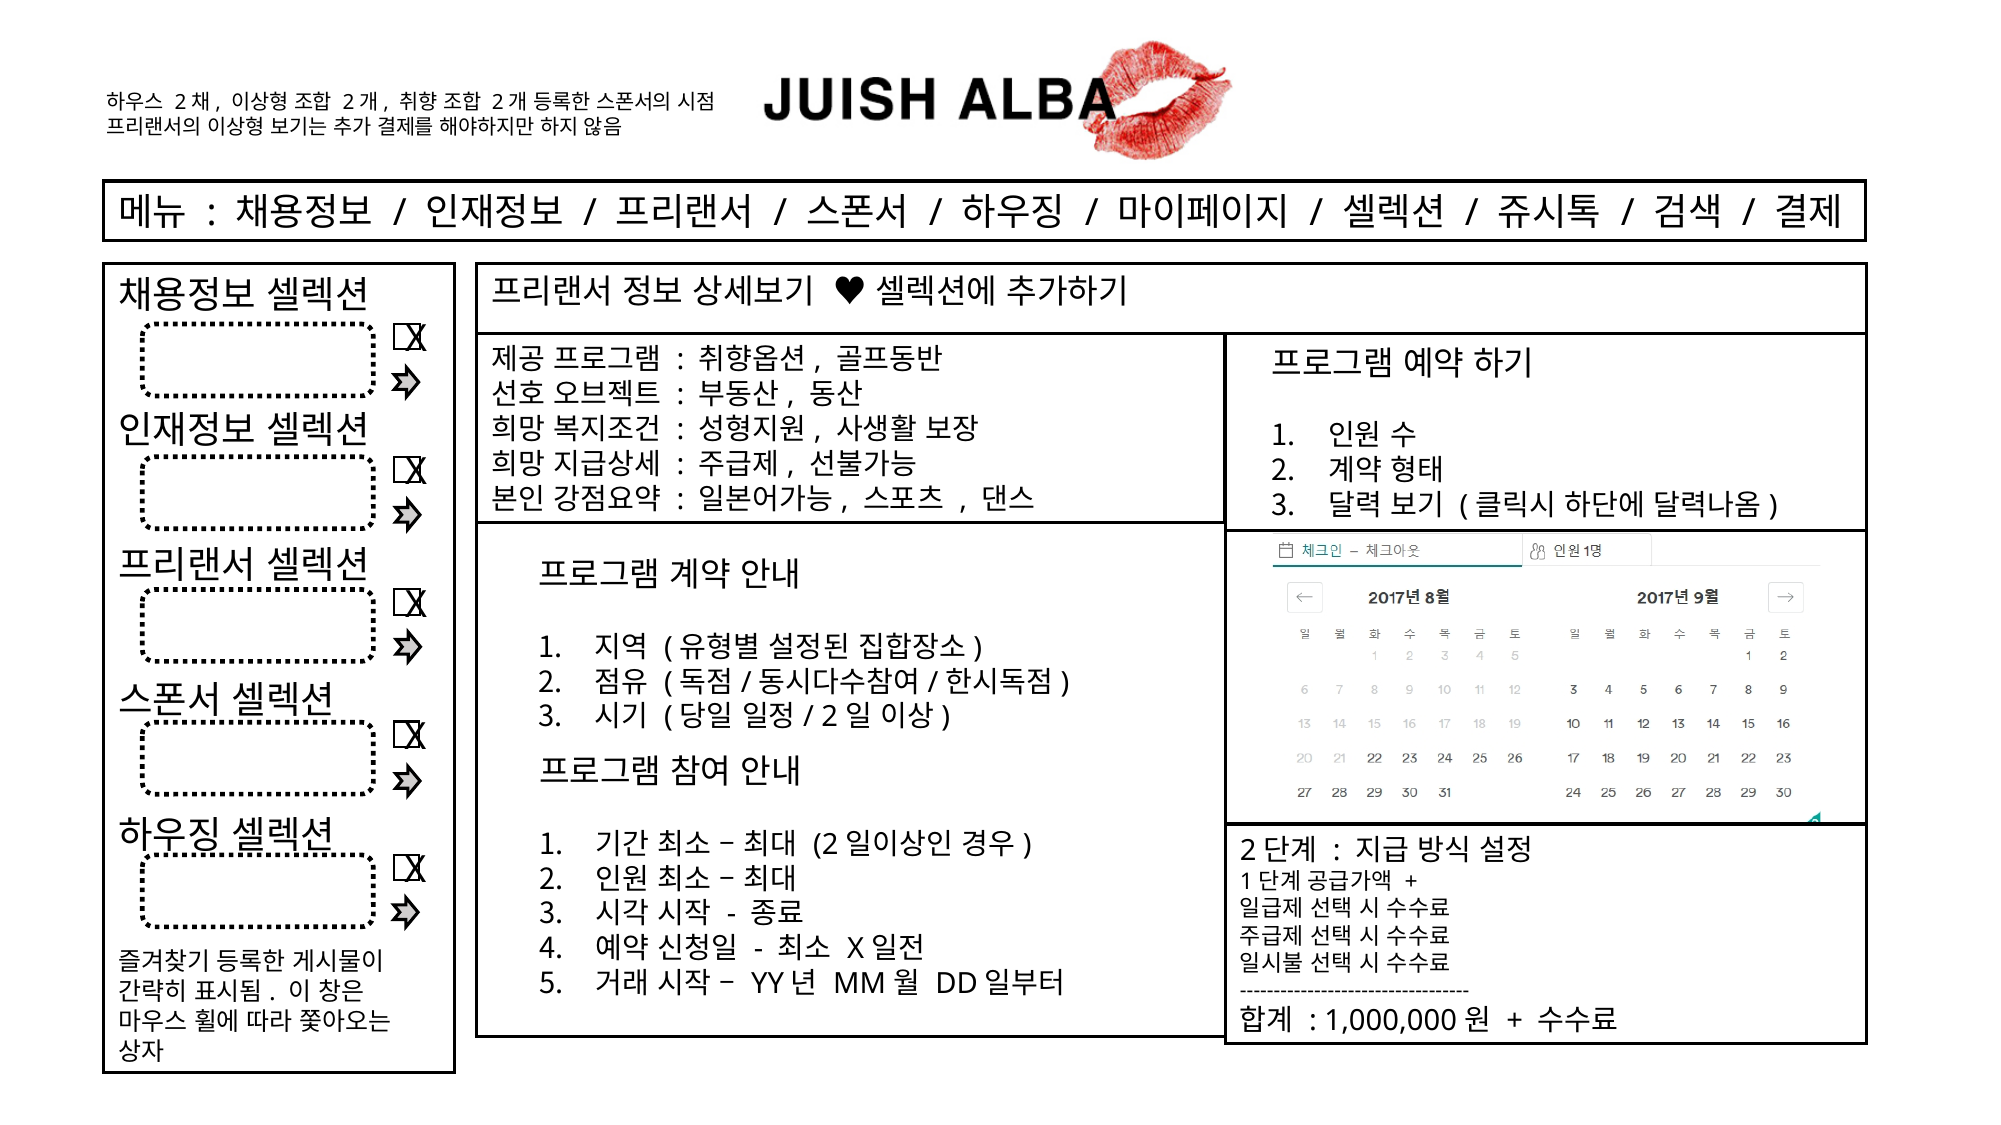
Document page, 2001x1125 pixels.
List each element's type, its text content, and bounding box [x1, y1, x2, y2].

text_box [1224, 333, 1868, 531]
text_box [392, 364, 420, 400]
text_box [1224, 531, 1868, 823]
text_box X [393, 323, 421, 350]
text_box 2단계 : 지급 방식 설정 1단계 공급가액 + 일급제 선택 시 수수료 주급제 선택 시 수수료 일시불 선택 시 수수료 ---------------------------------- 합계 : 1,000,000원 + 수수료 [1224, 823, 1868, 1045]
text_box 채용정보 셀렉션 인재정보 셀렉션 프리랜서 셀렉션 스폰서 셀렉션 하우징 셀렉션 즐겨찾기 등록한 게시물이 간략히 표시됨. 이 창은 마우스 휠에 따라 쫓아오는 상자 [102, 262, 455, 1074]
text_box 프로그램 계약 안내 지역 (유형별 설정된 집합장소) 점유 (독점/동시다수참여/한시독점) 시기 (당일 일정/ 2일 이상) [523, 545, 1085, 741]
text_box X [393, 588, 421, 616]
picture [1272, 532, 1821, 824]
text_box 프리랜서 정보 상세보기 ♥ 셀렉션에 추가하기 [476, 524, 1224, 1037]
text_box [141, 721, 375, 796]
text_box [393, 497, 422, 533]
text_box [141, 455, 375, 530]
text_box 제공 프로그램 : 취향옵션, 골프동반 선호 오브젝트 : 부동산, 동산 희망 복지조건 : 성형지원, 사생활 보장 희망 지급상세 : 주급제, 선불가능 본인 강점요약 : 일본어가능, 스포츠 , 댄스 [475, 332, 1225, 524]
text_box X [393, 854, 420, 881]
text_box X [393, 456, 421, 483]
text_box [141, 322, 375, 397]
text_box 메뉴 : 채용정보 / 인재정보 / 프리랜서 / 스폰서 / 하우징 / 마이페이지 / 셀렉션 / 쥬시톡 / 검색 / 결제 [102, 180, 1867, 242]
text_box [393, 763, 422, 799]
text_box 프리랜서 정보 상세보기 ♥ 셀렉션에 추가하기 [476, 262, 1868, 333]
picture [737, 20, 1255, 179]
text_box 하우스 2채, 이상형 조합 2개, 취향 조합 2개 등록한 스폰서의 시점 프리랜서의 이상형 보기는 추가 결제를 해야하지만 하지 않음 [92, 81, 731, 147]
text_box 프로그램 예약 하기 인원 수 계약 형태 달력 보기 (클릭시 하단에 달력나옴) [1257, 334, 1793, 529]
text_box [391, 894, 420, 930]
text_box [393, 629, 422, 665]
text_box [141, 588, 375, 663]
text_box [141, 853, 375, 928]
text_box 프로그램 참여 안내 기간 최소 – 최대 (2일이상인 경우) 인원 최소 – 최대 시각 시작 - 종료 예약 신청일 - 최소 X일전 거래 시작 – YY년 MM월 DD일부터 [524, 742, 1081, 1008]
text_box X [393, 720, 420, 748]
